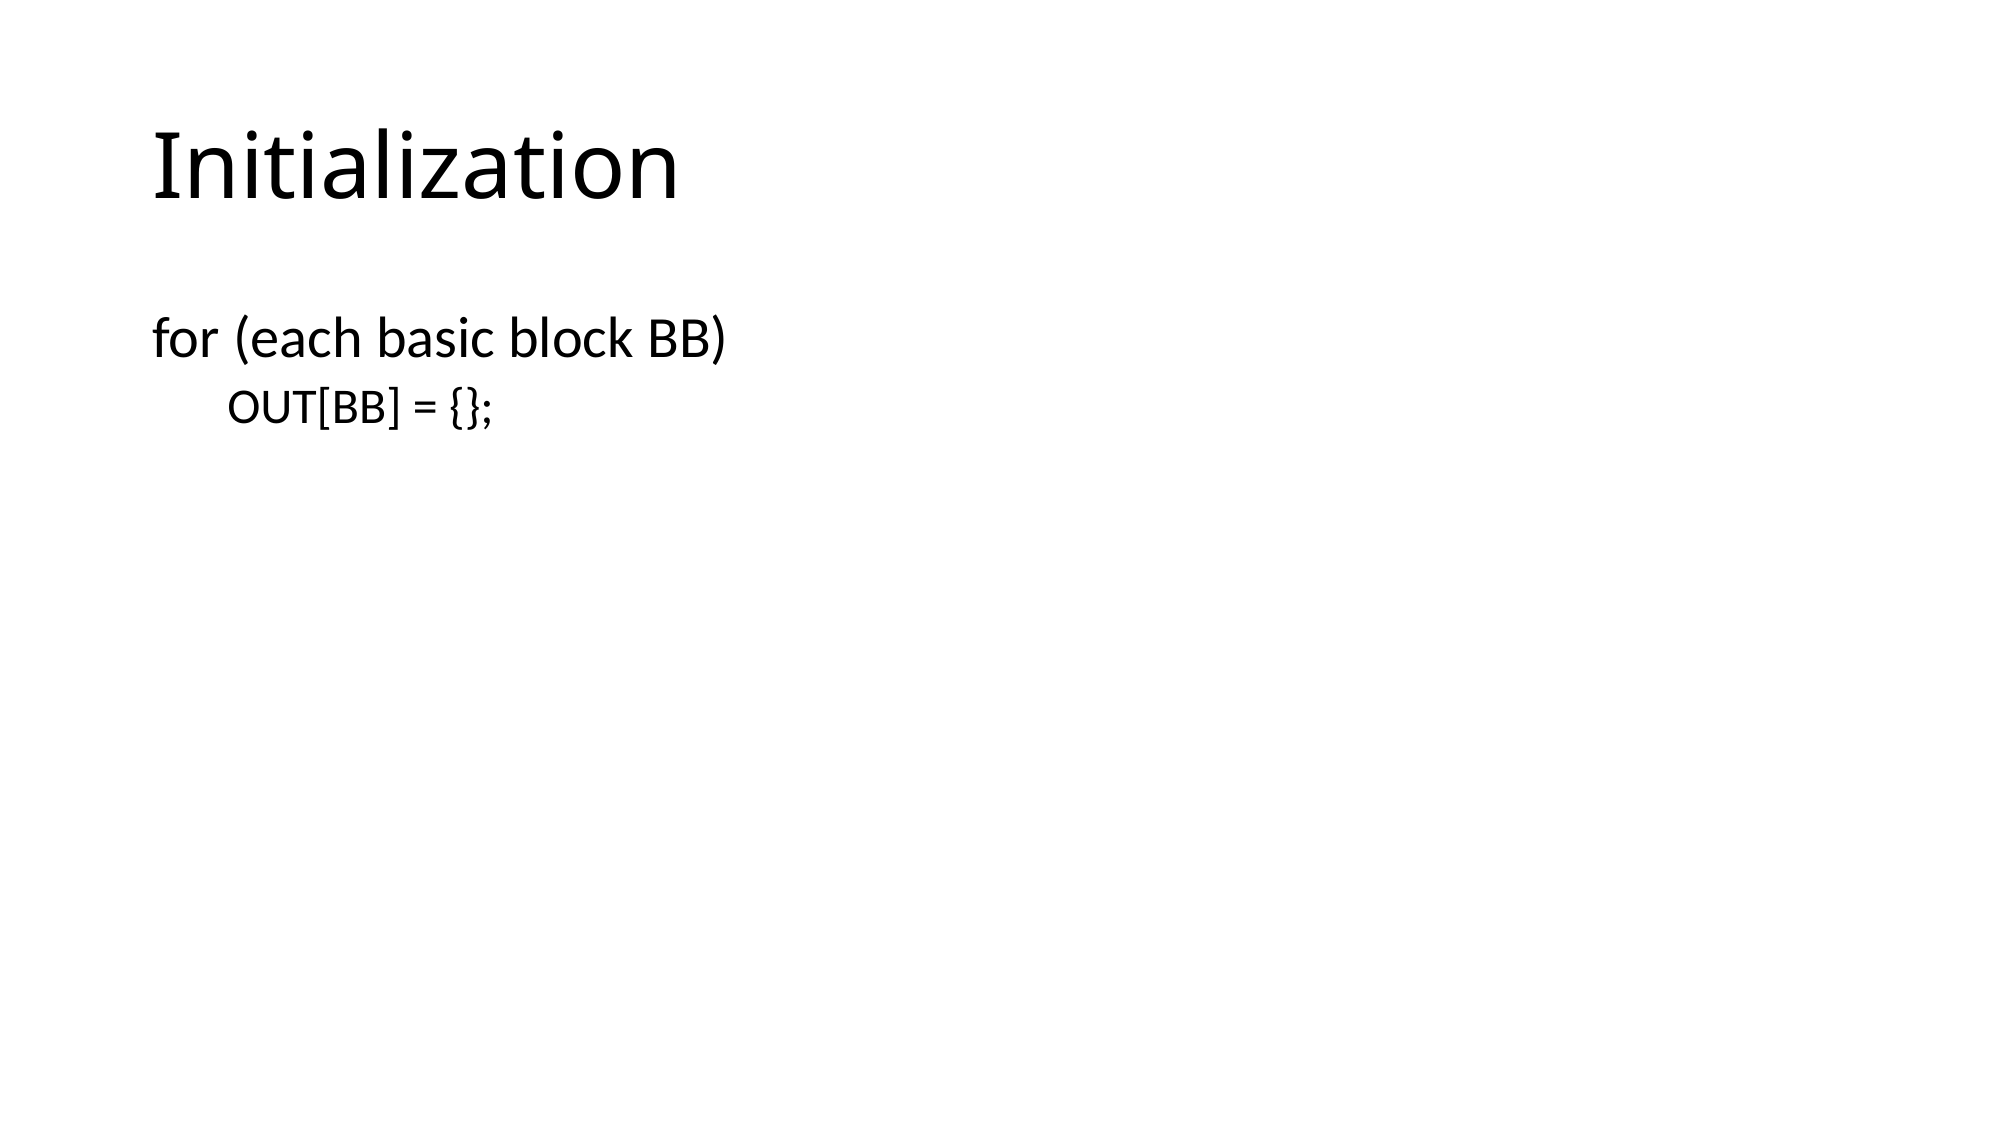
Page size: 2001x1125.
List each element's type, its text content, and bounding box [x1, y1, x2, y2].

list for (each basic block BB) OUT[BB] = {}; [137, 299, 1863, 1014]
title Initialization [137, 59, 1863, 278]
